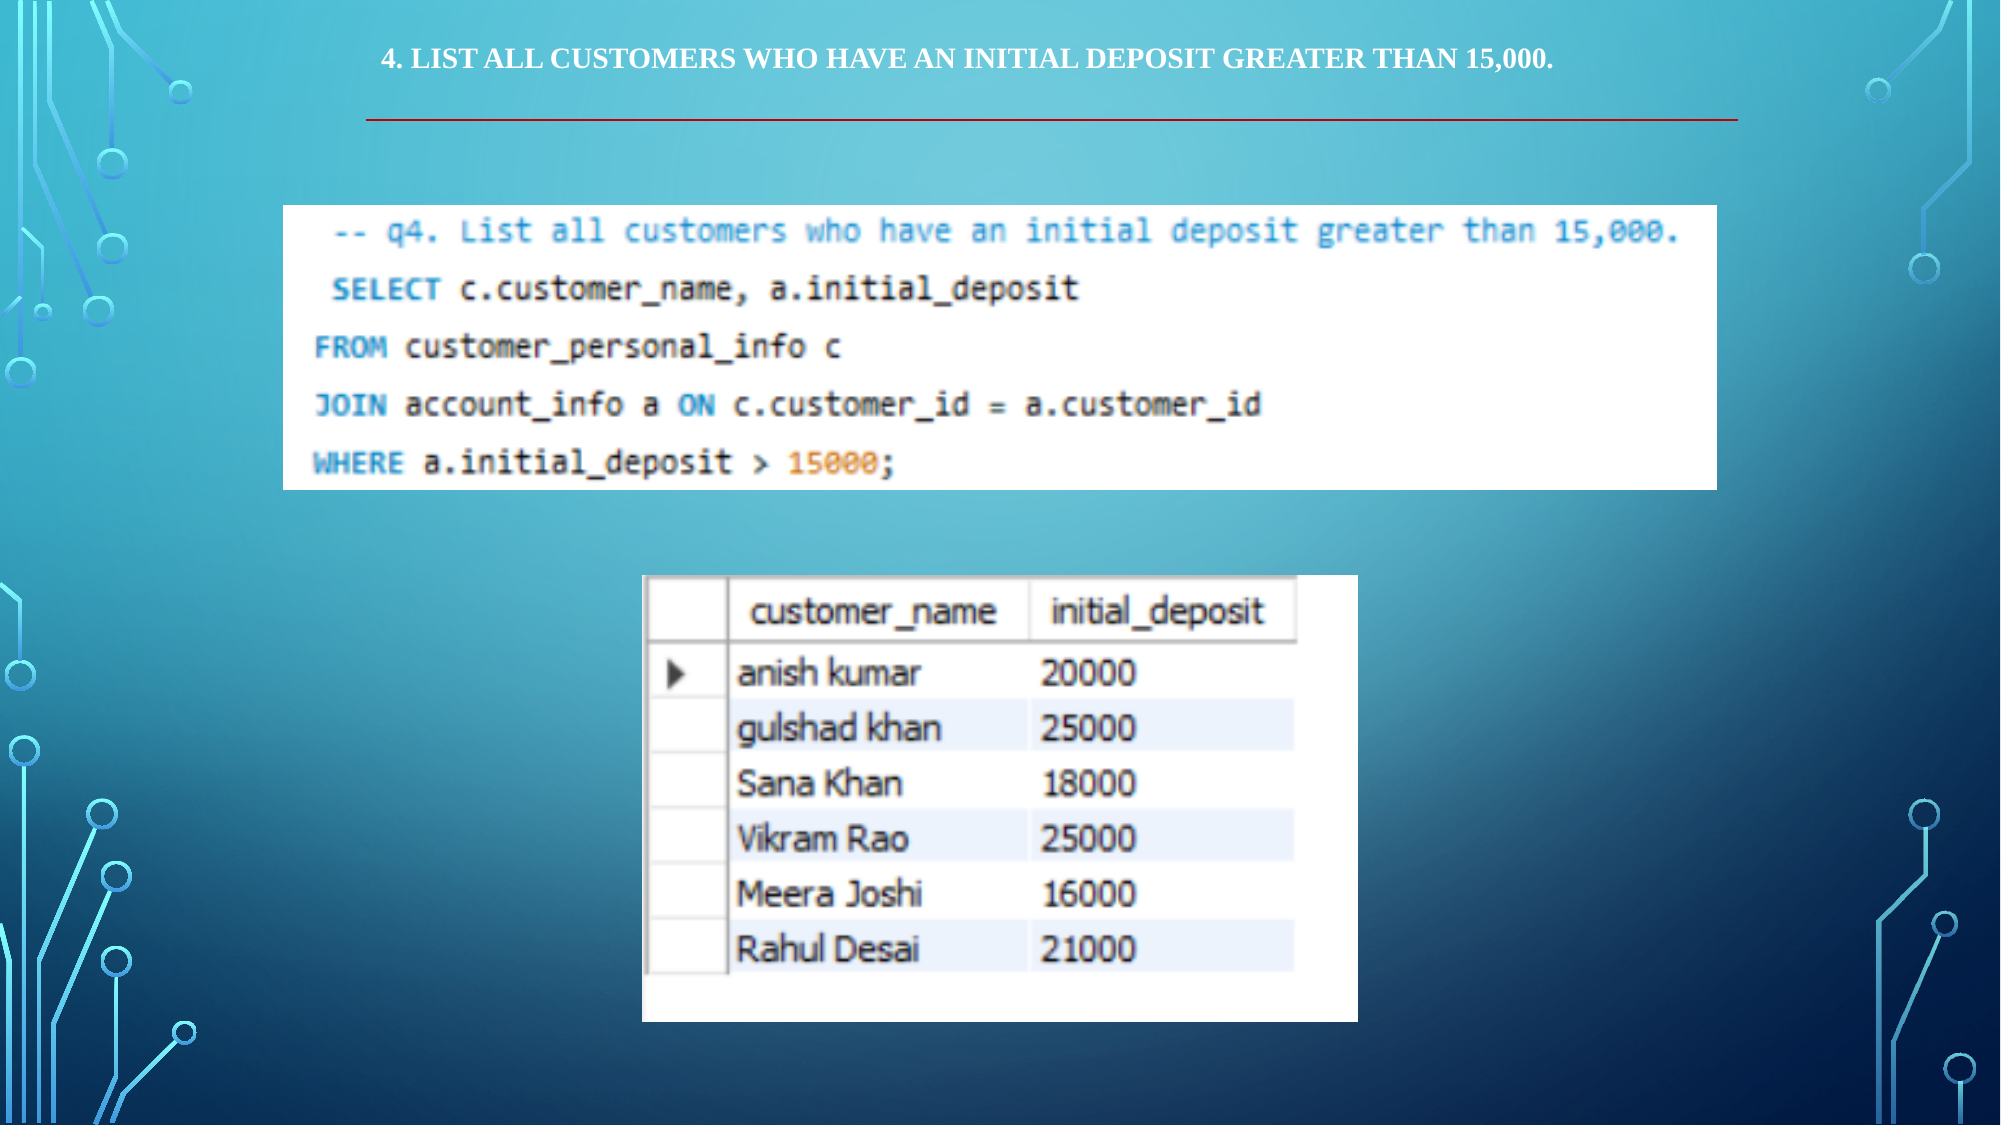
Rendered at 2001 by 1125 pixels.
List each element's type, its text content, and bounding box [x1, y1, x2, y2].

picture [282, 205, 1717, 491]
picture [642, 575, 1358, 1022]
title 4. List all customers who have an initial deposit greater than 15,000. [366, 25, 1738, 92]
